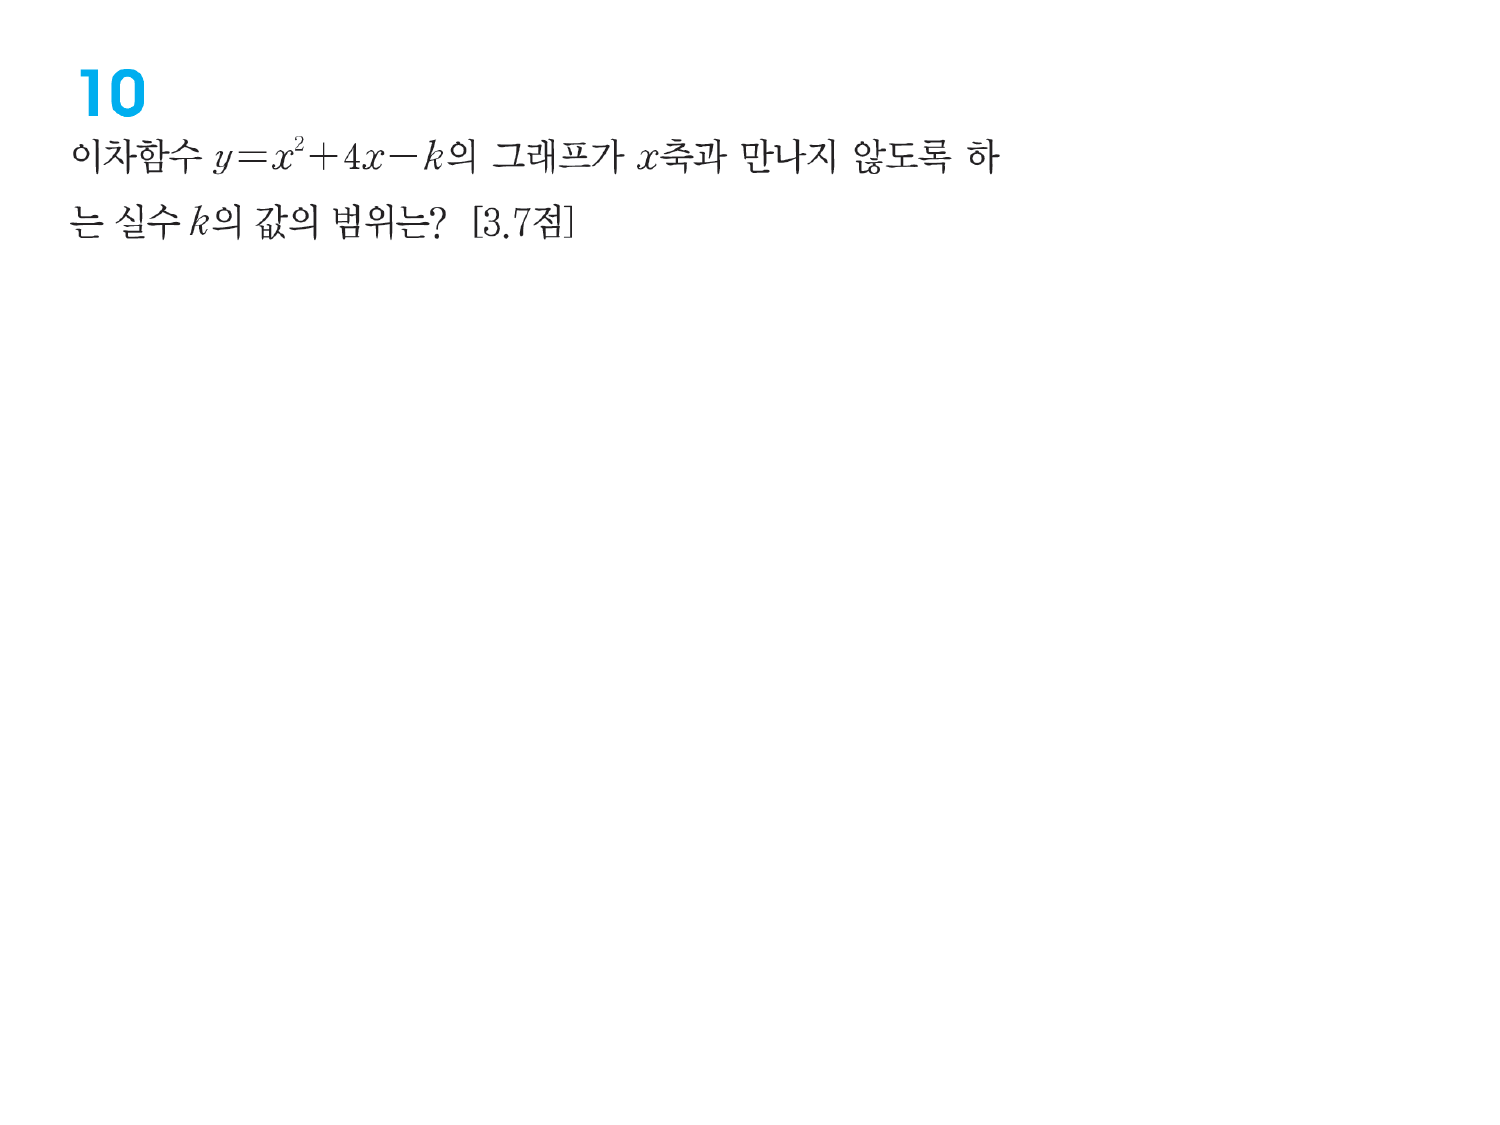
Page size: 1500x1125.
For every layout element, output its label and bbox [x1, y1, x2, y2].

picture [58, 58, 1021, 263]
